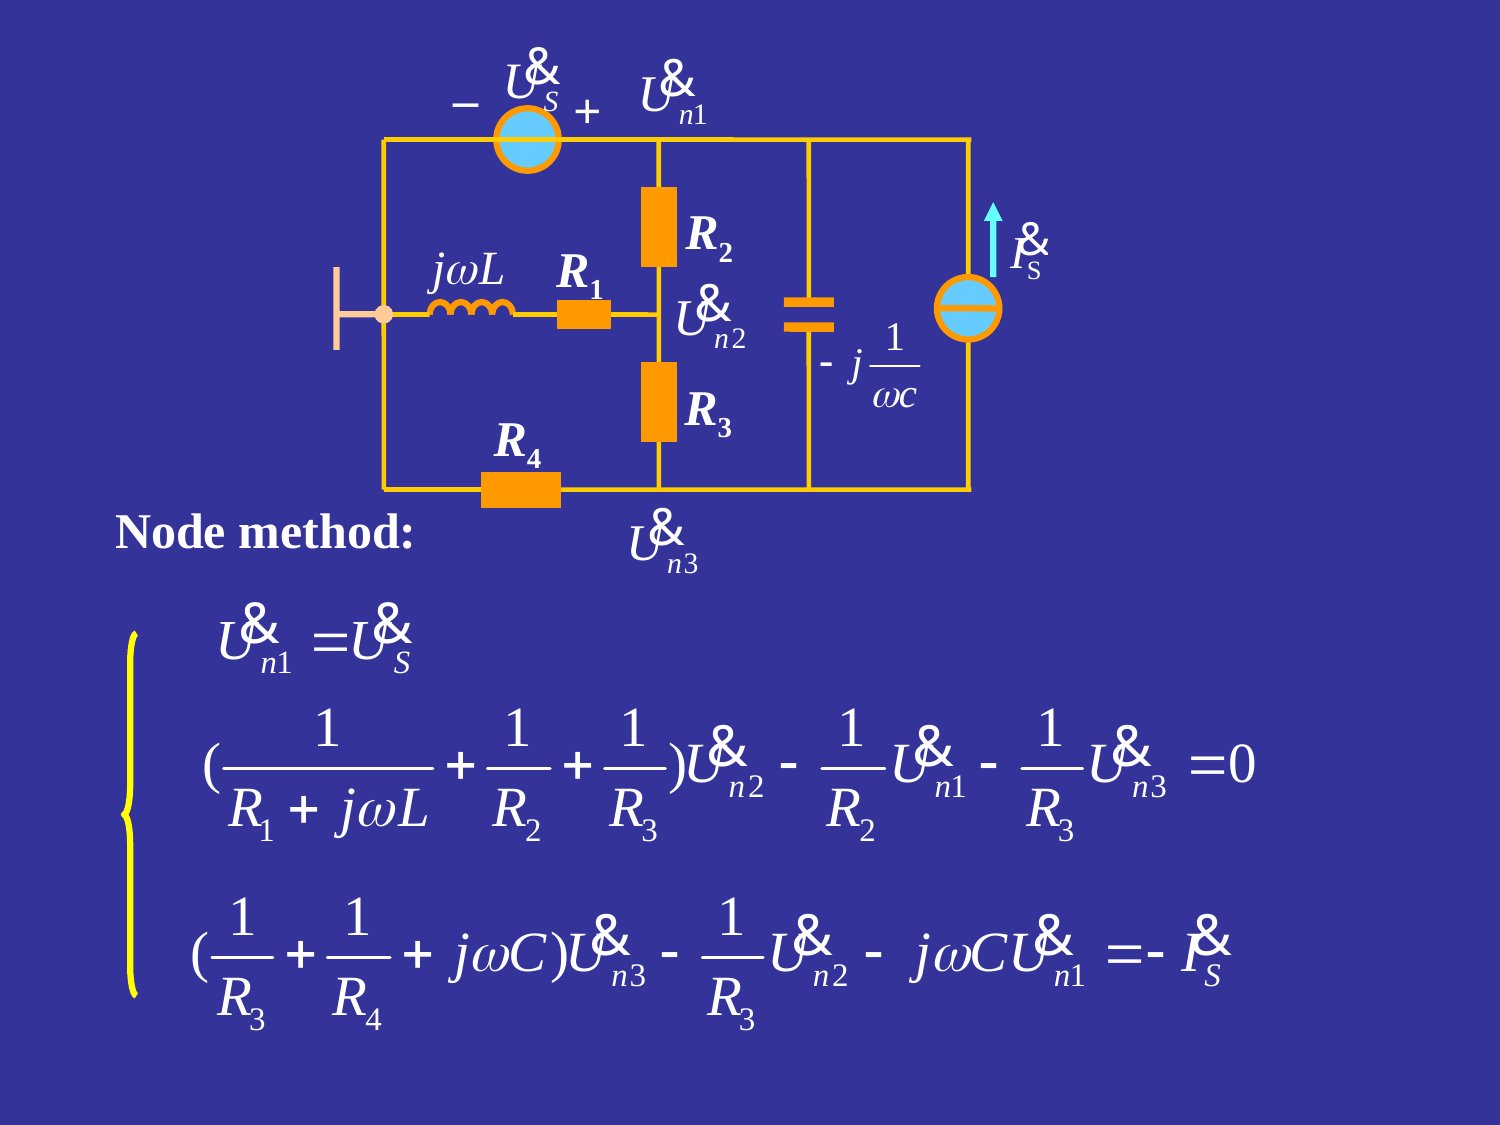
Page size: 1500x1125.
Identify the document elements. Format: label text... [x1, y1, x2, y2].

text_box [123, 633, 137, 996]
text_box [211, 597, 426, 688]
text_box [336, 266, 385, 351]
text_box Node method: [100, 491, 432, 567]
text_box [622, 515, 710, 586]
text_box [182, 881, 1234, 1043]
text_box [194, 692, 1269, 854]
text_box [383, 42, 1048, 506]
